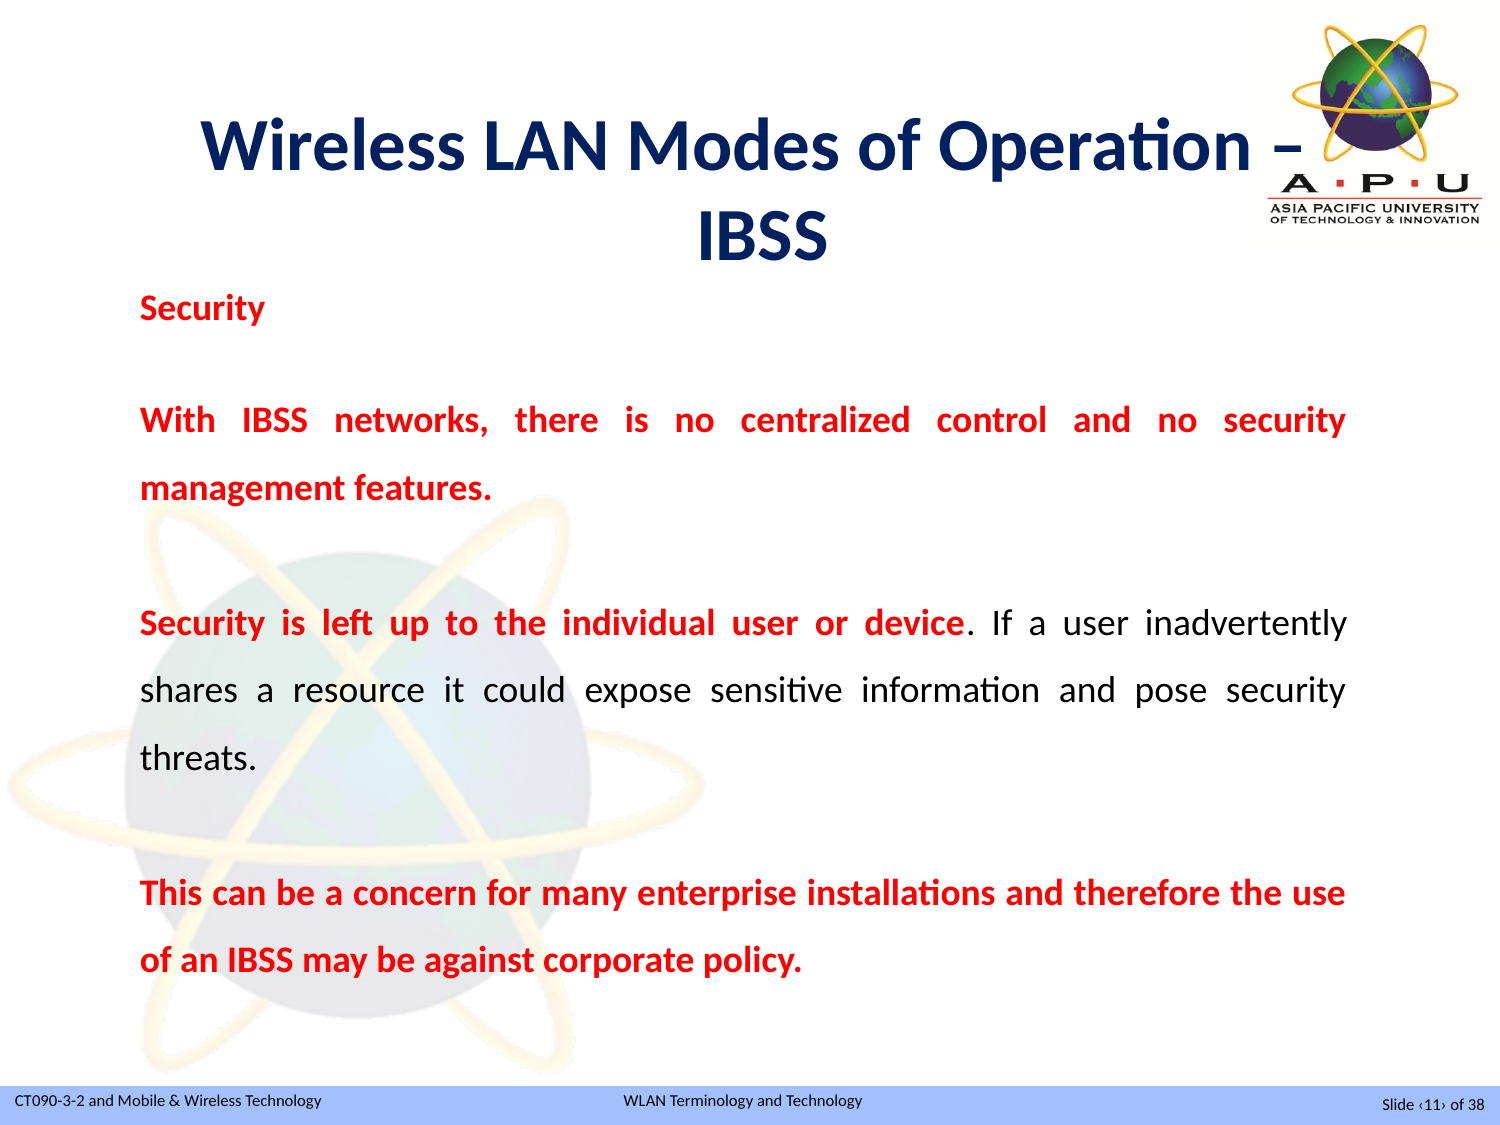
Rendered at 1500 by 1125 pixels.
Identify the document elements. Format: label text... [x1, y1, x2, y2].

text_box Security With IBSS networks, there is no centralized control and no security management features. Security is left up to the individual user or device. If a user inadvertently shares a resource it could expose sensitive information and pose security threats. This can be a concern for many enterprise installations and therefore the use of an IBSS may be against corporate policy. [125, 275, 1363, 988]
text_box Wireless LAN Modes of Operation – IBSS [124, 120, 1400, 250]
footer Slide ‹11› of 38 [1024, 1086, 1500, 1125]
picture [1251, 0, 1500, 249]
